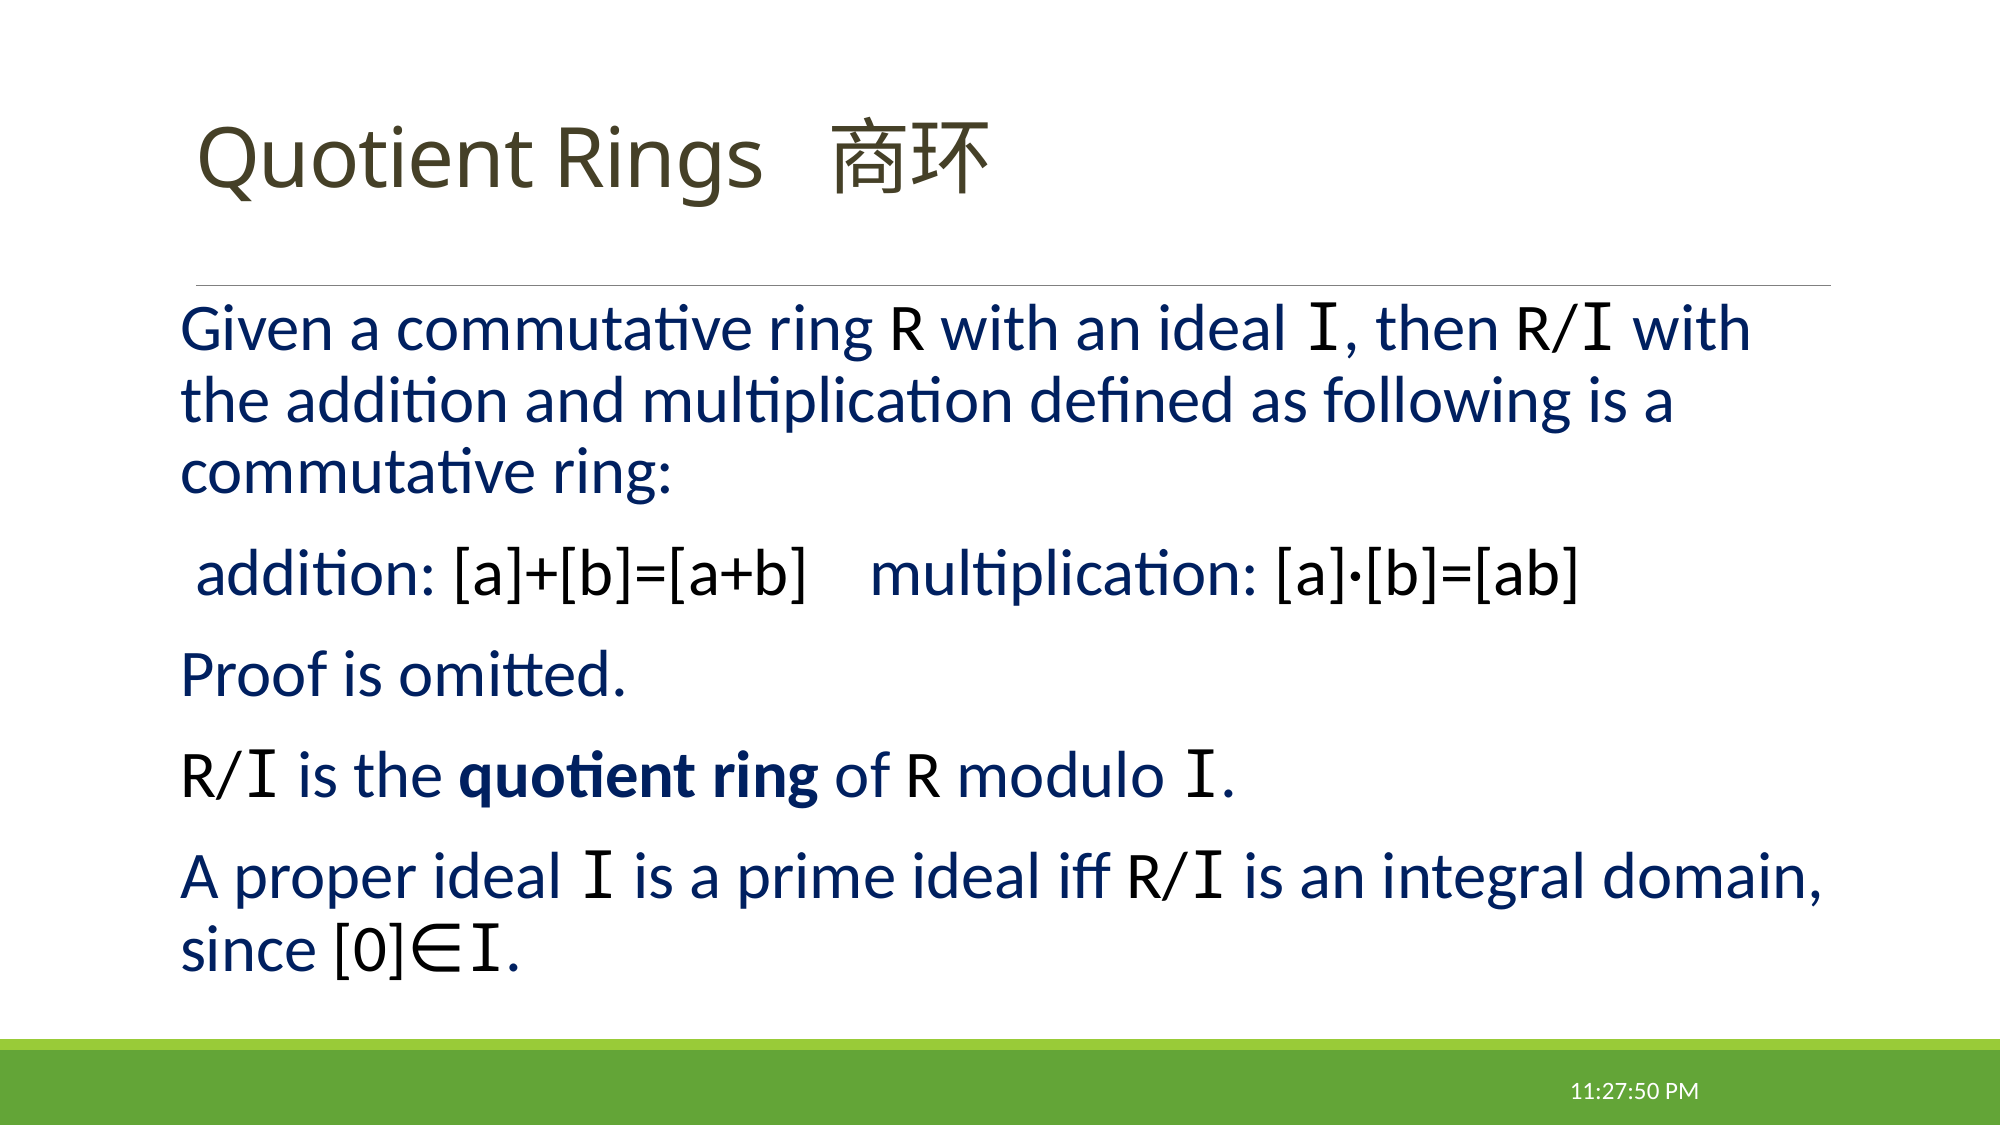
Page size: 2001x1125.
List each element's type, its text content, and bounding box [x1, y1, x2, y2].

list Given a commutative ring R with an ideal I, then R/I with the addition and multiplication defined as following is a commutative ring: addition: [a]+[b]=[a+b] multiplication: [a]·[b]=[ab] Proof is omitted. R/I is the quotient ring of R modulo I. A proper ideal I is a prime ideal iff R/I is an integral domain, since [0]∈I. [180, 284, 1830, 1031]
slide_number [1554, 1059, 1961, 1120]
title Quotient Rings 商环 [180, 47, 1830, 213]
